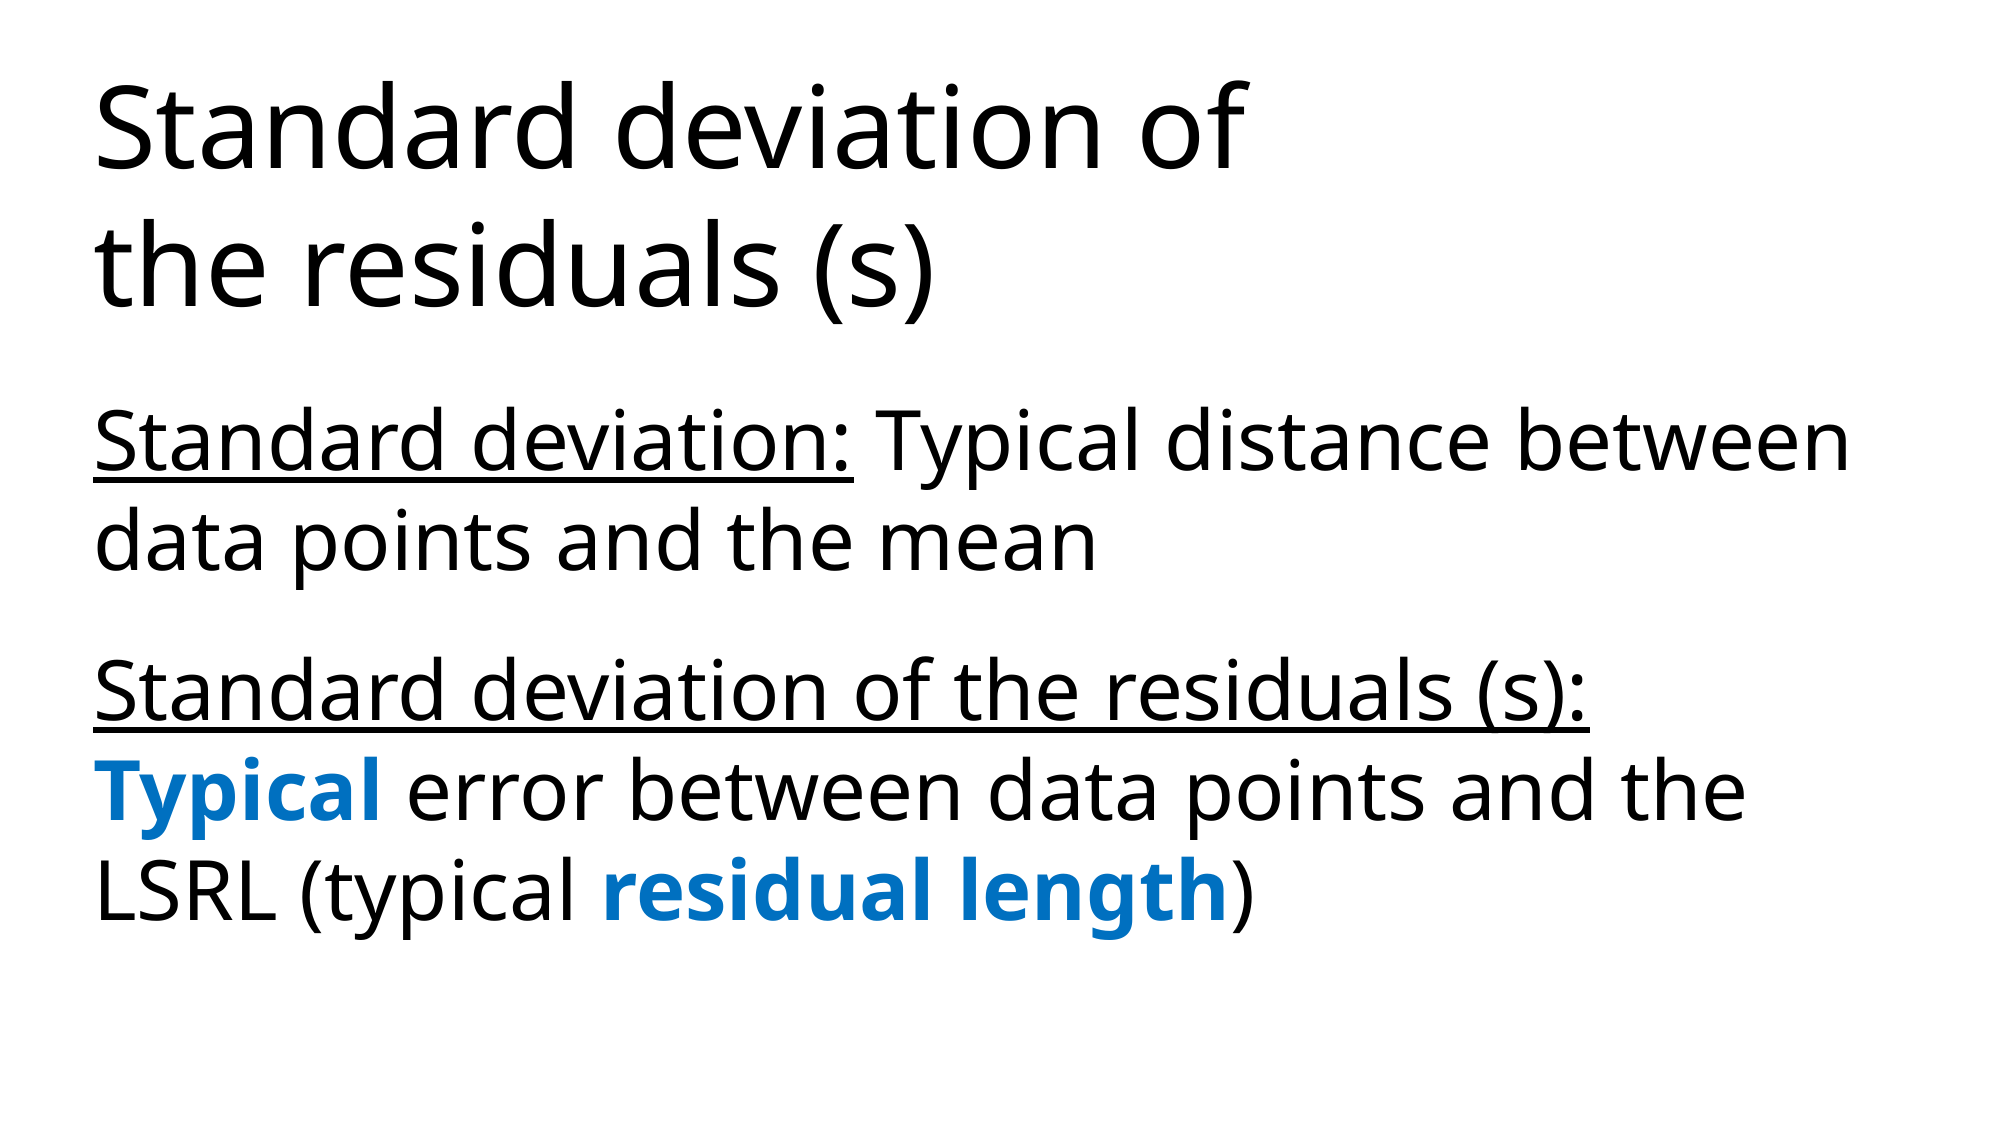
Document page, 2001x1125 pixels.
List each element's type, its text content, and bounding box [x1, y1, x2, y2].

text_box Standard deviation: Typical distance between data points and the mean Standard deviation of the residuals (s): Typical error between data points and the LSRL (typical residual length) [78, 379, 1884, 945]
text_box Standard deviation of the residuals (s) [78, 46, 1372, 337]
